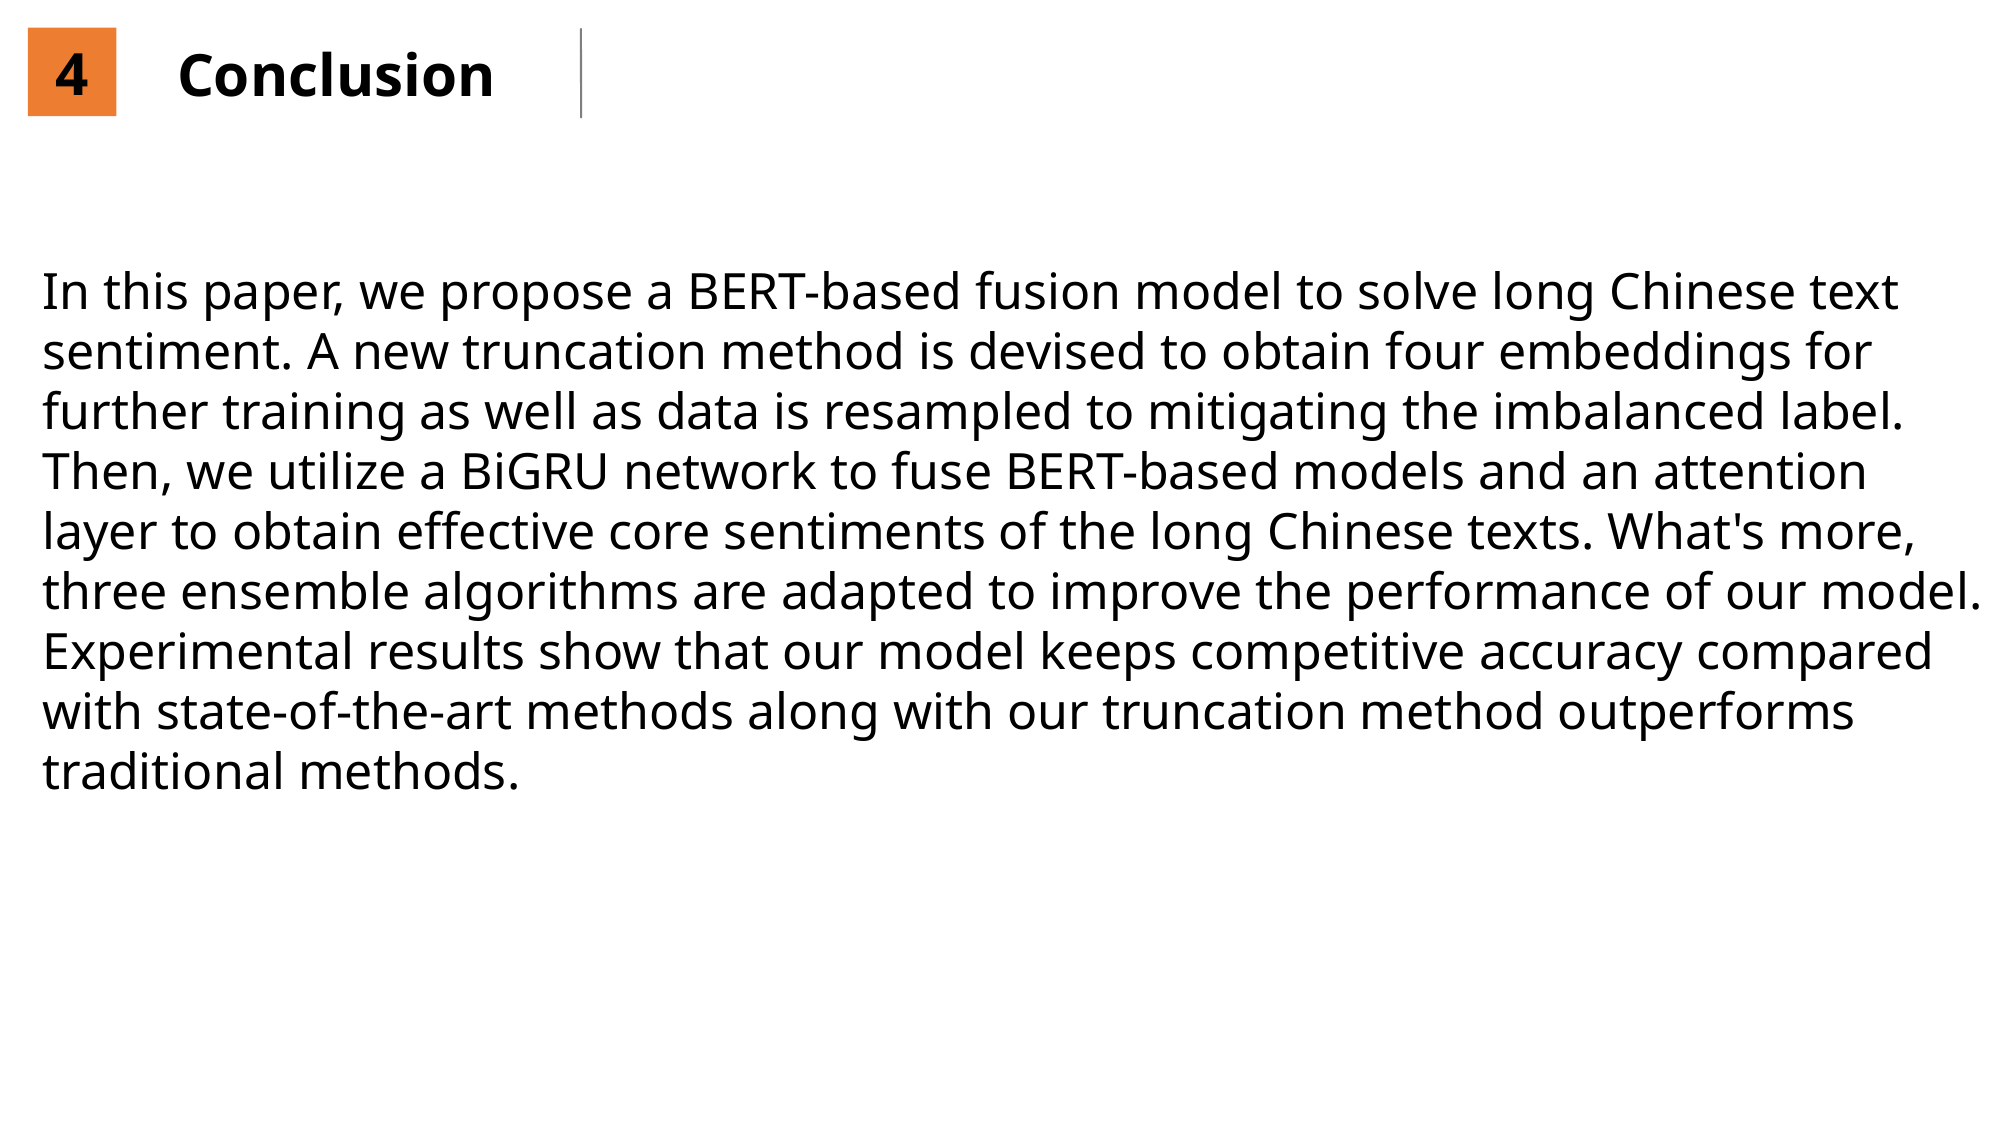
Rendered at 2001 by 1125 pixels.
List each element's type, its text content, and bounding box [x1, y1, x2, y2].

picture [1533, 604, 1940, 746]
text_box Conclusion [162, 30, 511, 116]
text_box 4 [27, 26, 117, 117]
text_box In this paper, we propose a BERT-based fusion model to solve long Chinese text sentiment. A new truncation method is devised to obtain four embeddings for further training as well as data is resampled to mitigating the imbalanced label. Then, we utilize a BiGRU network to fuse BERT-based models and an attention layer to obtain effective core sentiments of the long Chinese texts. What's more, three ensemble algorithms are adapted to improve the performance of our model. Experimental results show that our model keeps competitive accuracy compared with state-of-the-art methods along with our truncation method outperforms traditional methods. [27, 252, 2000, 807]
